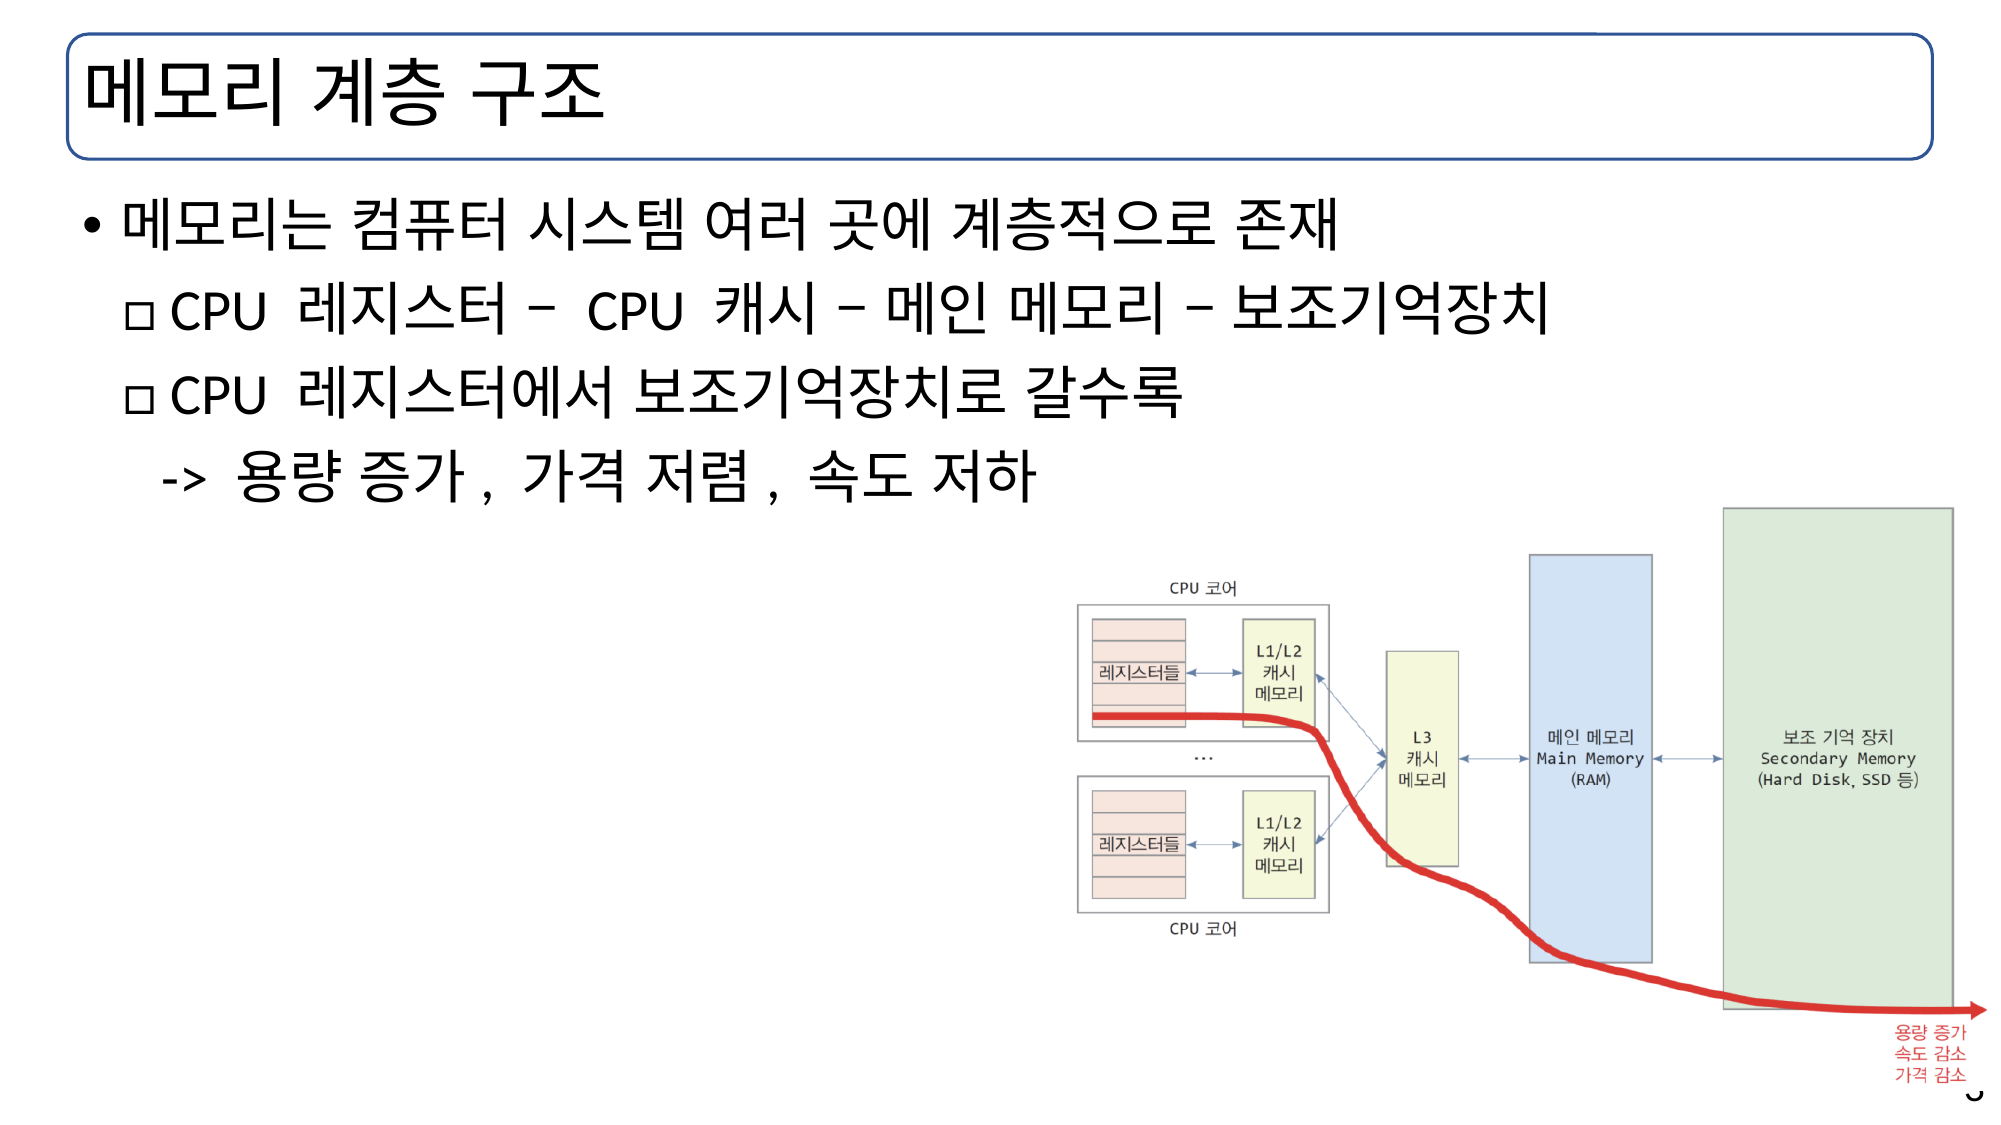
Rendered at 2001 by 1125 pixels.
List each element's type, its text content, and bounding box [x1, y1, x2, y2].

picture [999, 505, 1988, 1091]
title 메모리 계층 구조 [67, 34, 1933, 160]
list 메모리는 컴퓨터 시스템 여러 곳에 계층적으로 존재 □ CPU 레지스터 – CPU 캐시 – 메인 메모리 – 보조기억장치 □ CPU 레지스터에서 보조기억장치로 갈수록 -> 용량 증가, 가격 저렴, 속도 저하 [67, 189, 1933, 1019]
